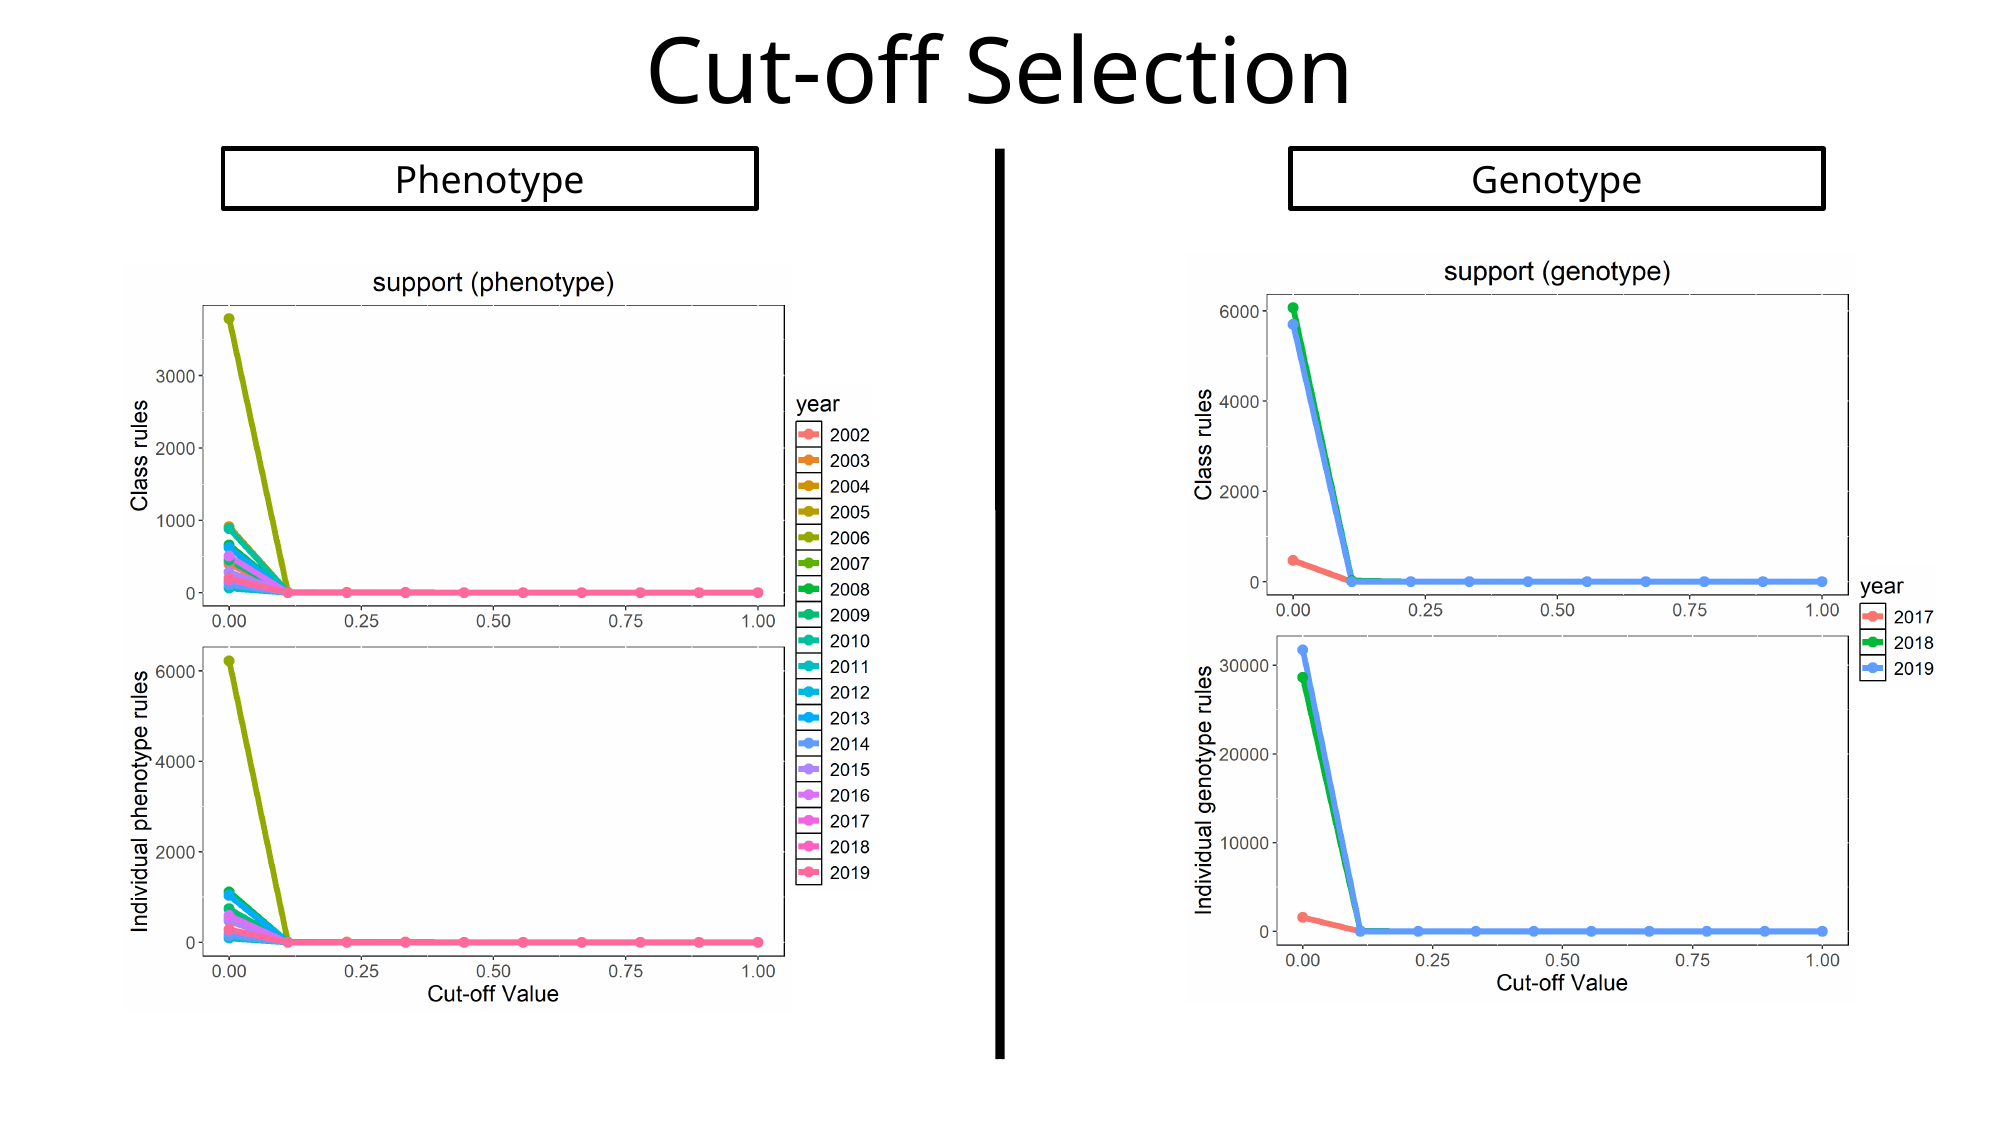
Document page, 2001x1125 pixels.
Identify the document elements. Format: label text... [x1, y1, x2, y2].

text_box Genotype [1290, 148, 1824, 209]
picture [122, 262, 874, 1014]
picture [1186, 252, 1938, 1004]
text_box Phenotype [222, 148, 757, 209]
title Cut-off Selection [137, 0, 1863, 149]
